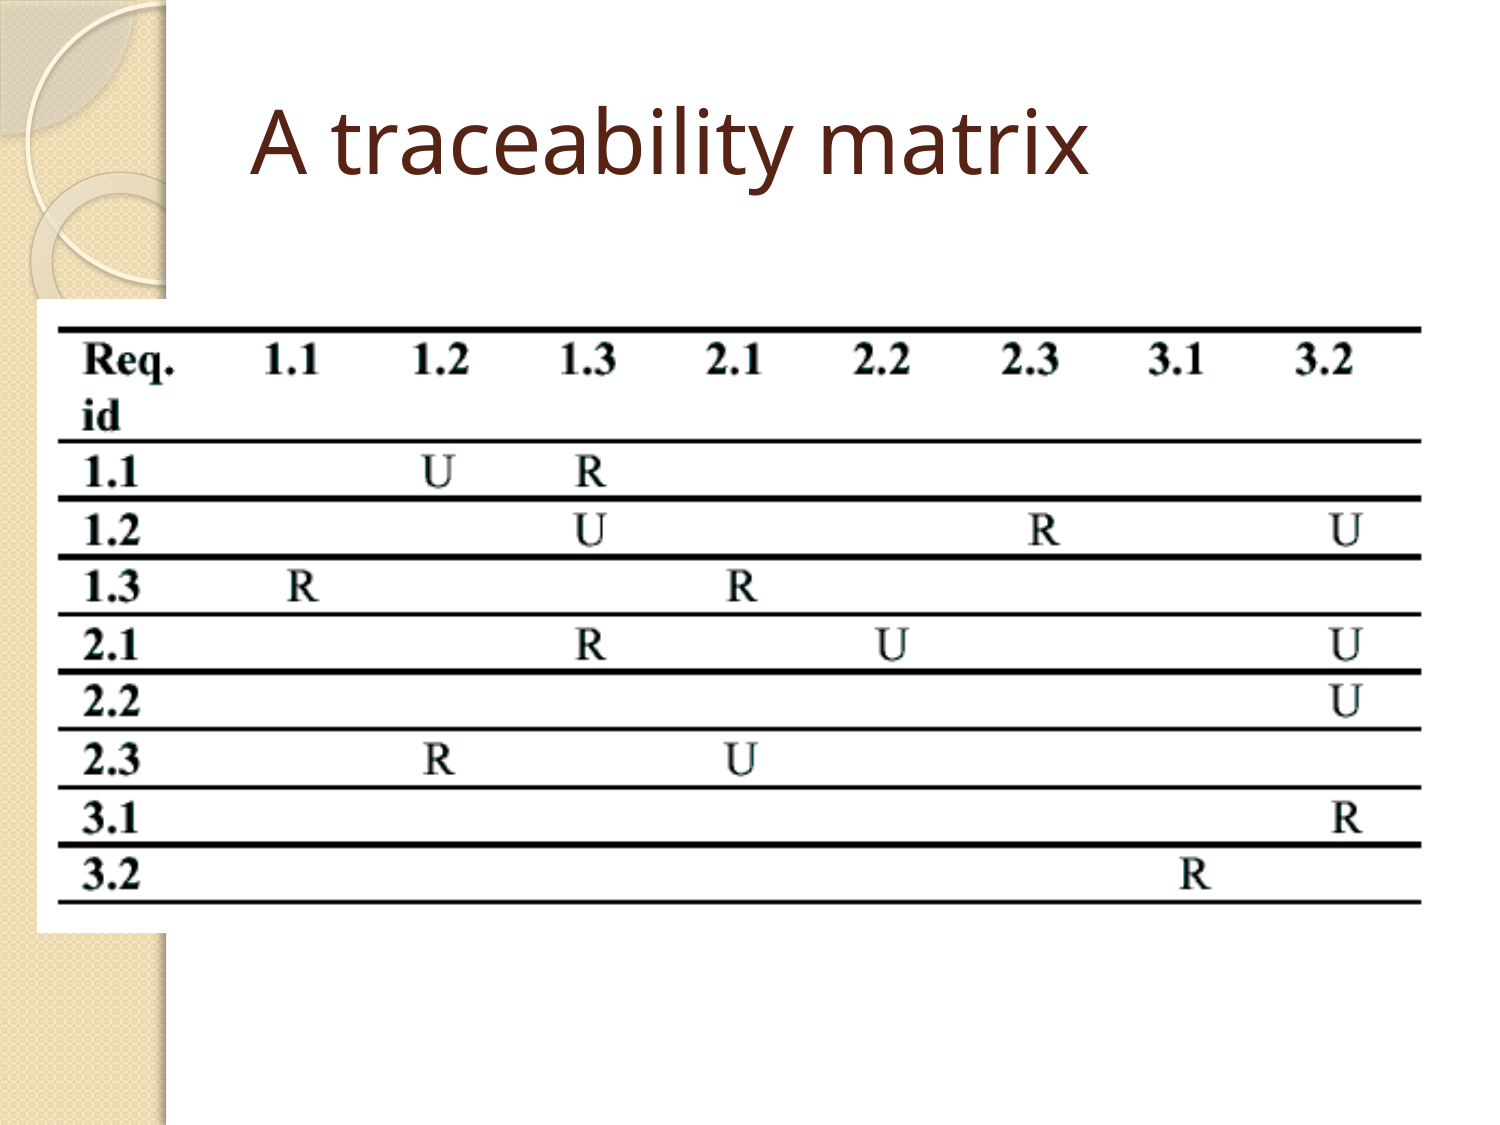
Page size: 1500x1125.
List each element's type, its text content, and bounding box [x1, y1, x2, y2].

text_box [37, 299, 1451, 933]
title A traceability matrix [235, 45, 1466, 233]
